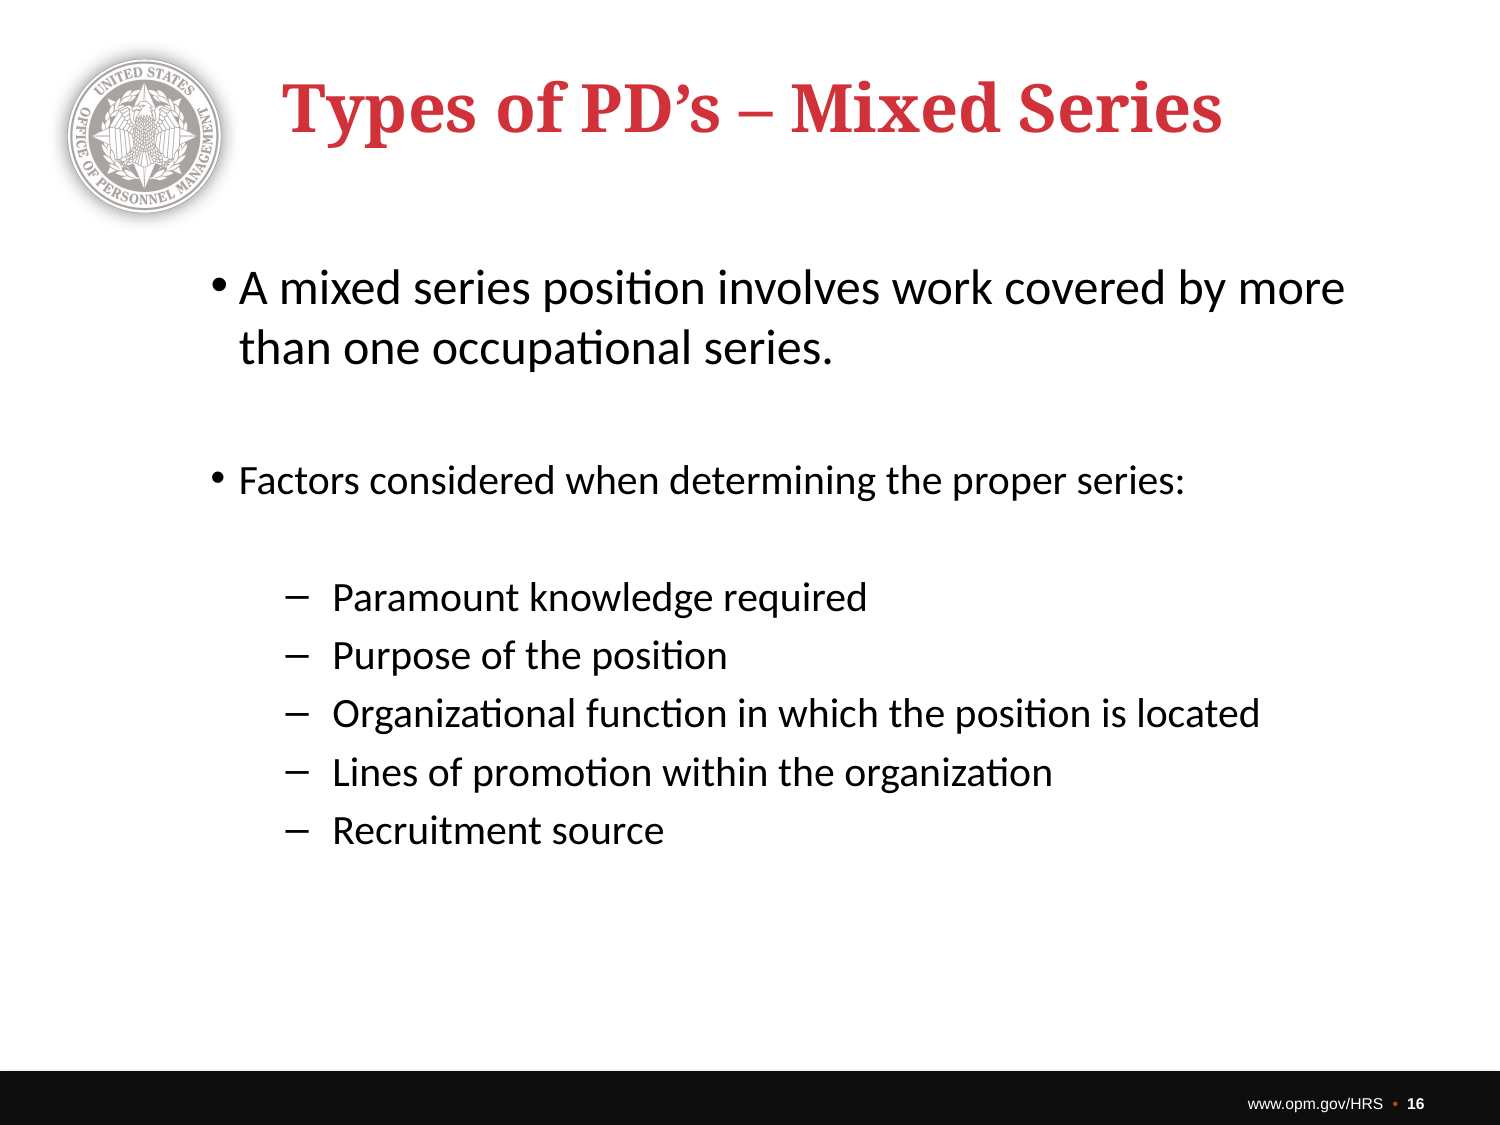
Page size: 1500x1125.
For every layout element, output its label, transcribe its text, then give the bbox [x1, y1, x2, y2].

list A mixed series position involves work covered by more than one occupational series. Factors considered when determining the proper series: Paramount knowledge required Purpose of the position Organizational function in which the position is located Lines of promotion within the organization Recruitment source [195, 246, 1425, 1044]
title Types of PD’s – Mixed Series [267, 45, 1425, 167]
picture [41, 36, 241, 231]
